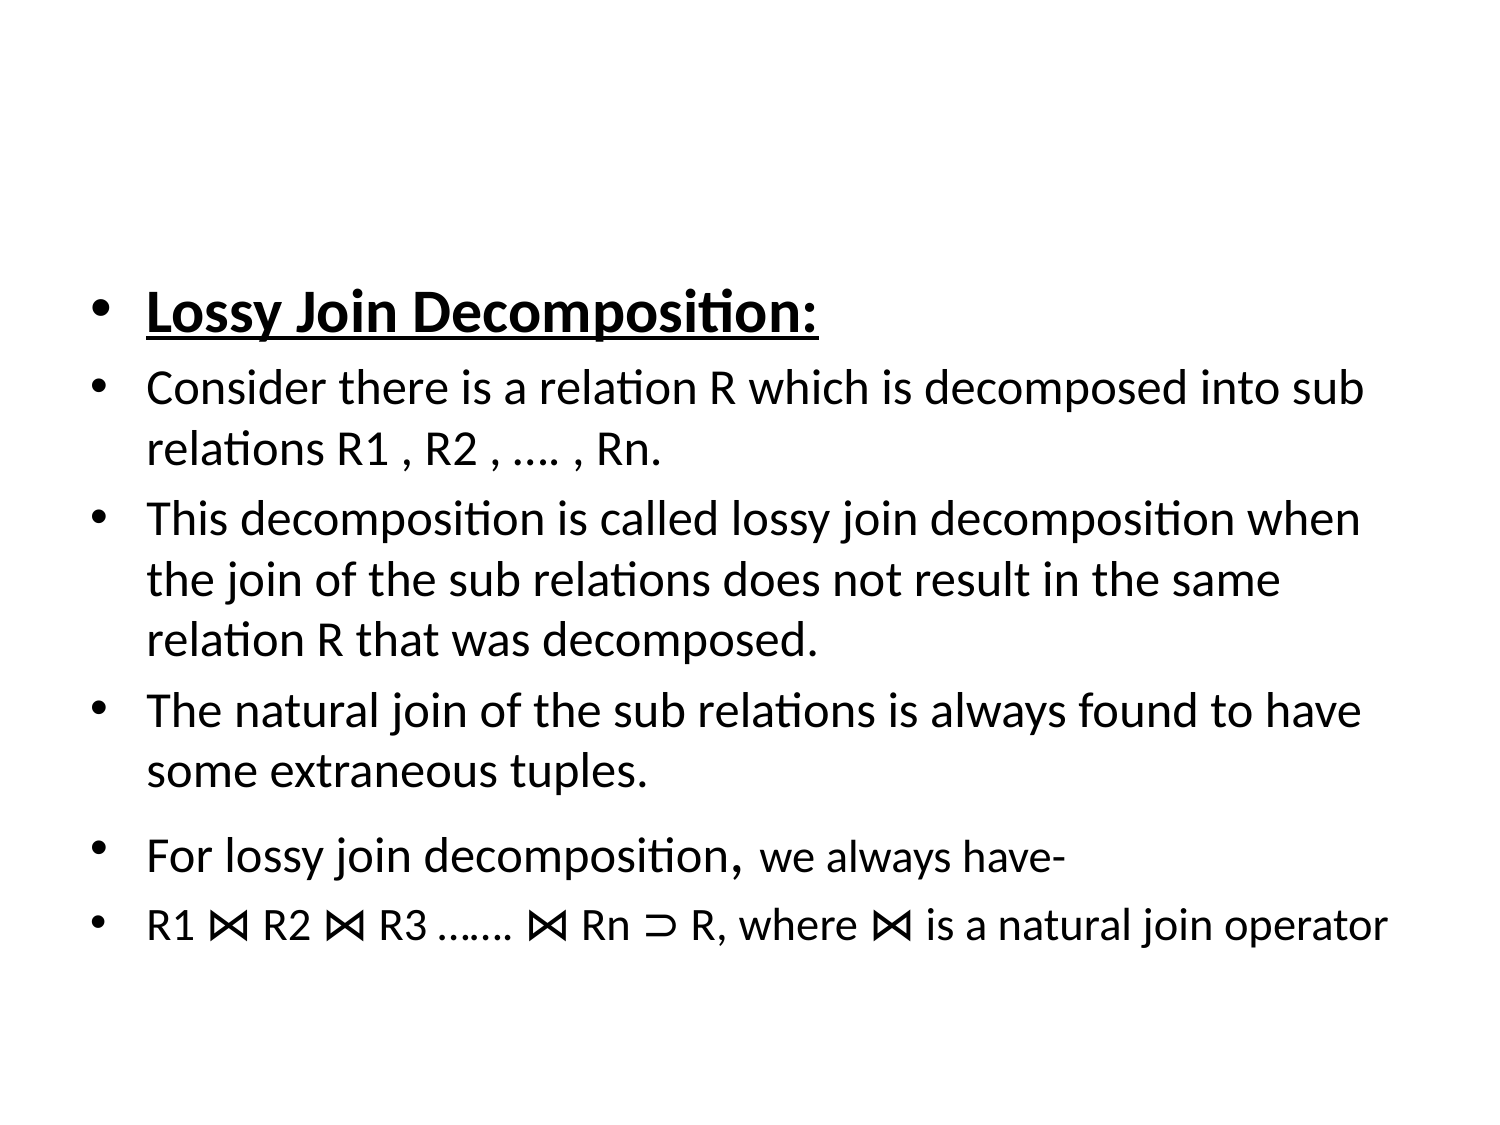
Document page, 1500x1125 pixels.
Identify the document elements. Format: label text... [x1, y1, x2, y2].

list Lossy Join Decomposition: Consider there is a relation R which is decomposed into sub relations R1 , R2 , …. , Rn. This decomposition is called lossy join decomposition when the join of the sub relations does not result in the same relation R that was decomposed. The natural join of the sub relations is always found to have some extraneous tuples. For lossy join decomposition, we always have- R1 ⋈ R2 ⋈ R3 ……. ⋈ Rn ⊃ R, where ⋈ is a natural join operator [75, 262, 1425, 1005]
